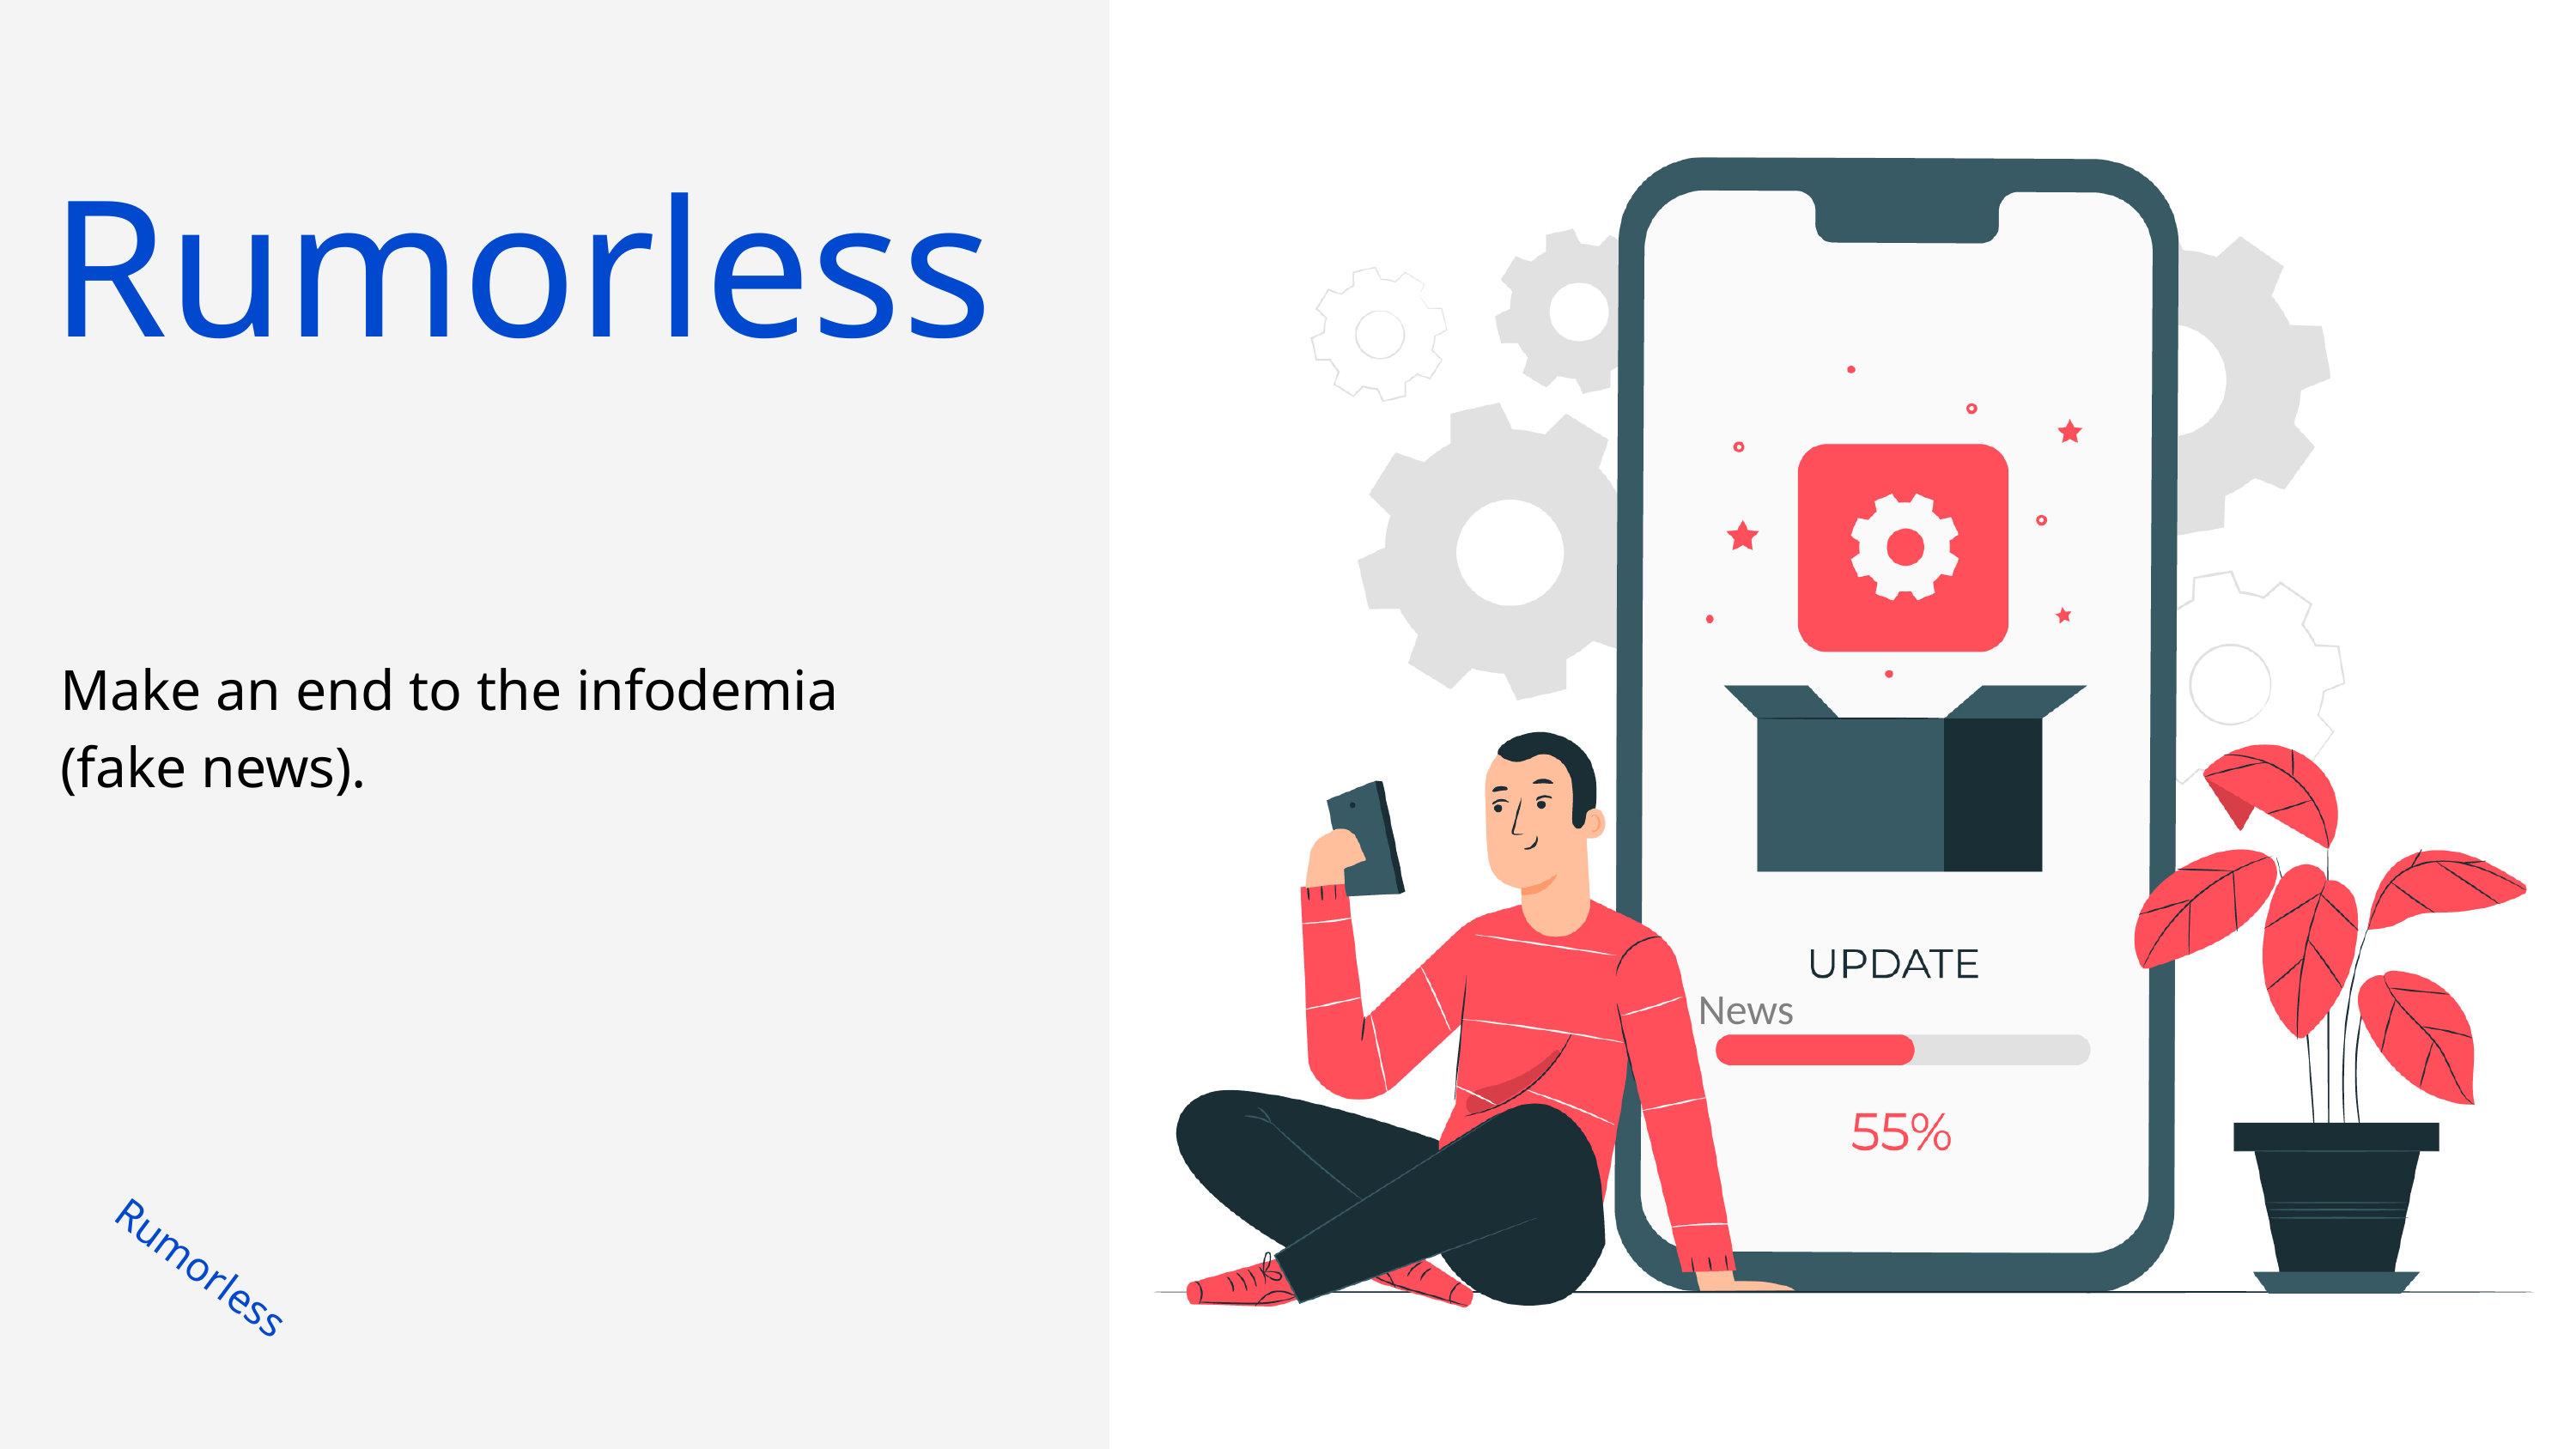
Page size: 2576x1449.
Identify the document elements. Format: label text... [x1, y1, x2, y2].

text_box Rumorless [106, 1180, 499, 1449]
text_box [50, 191, 1030, 792]
picture [1109, 0, 2576, 1449]
